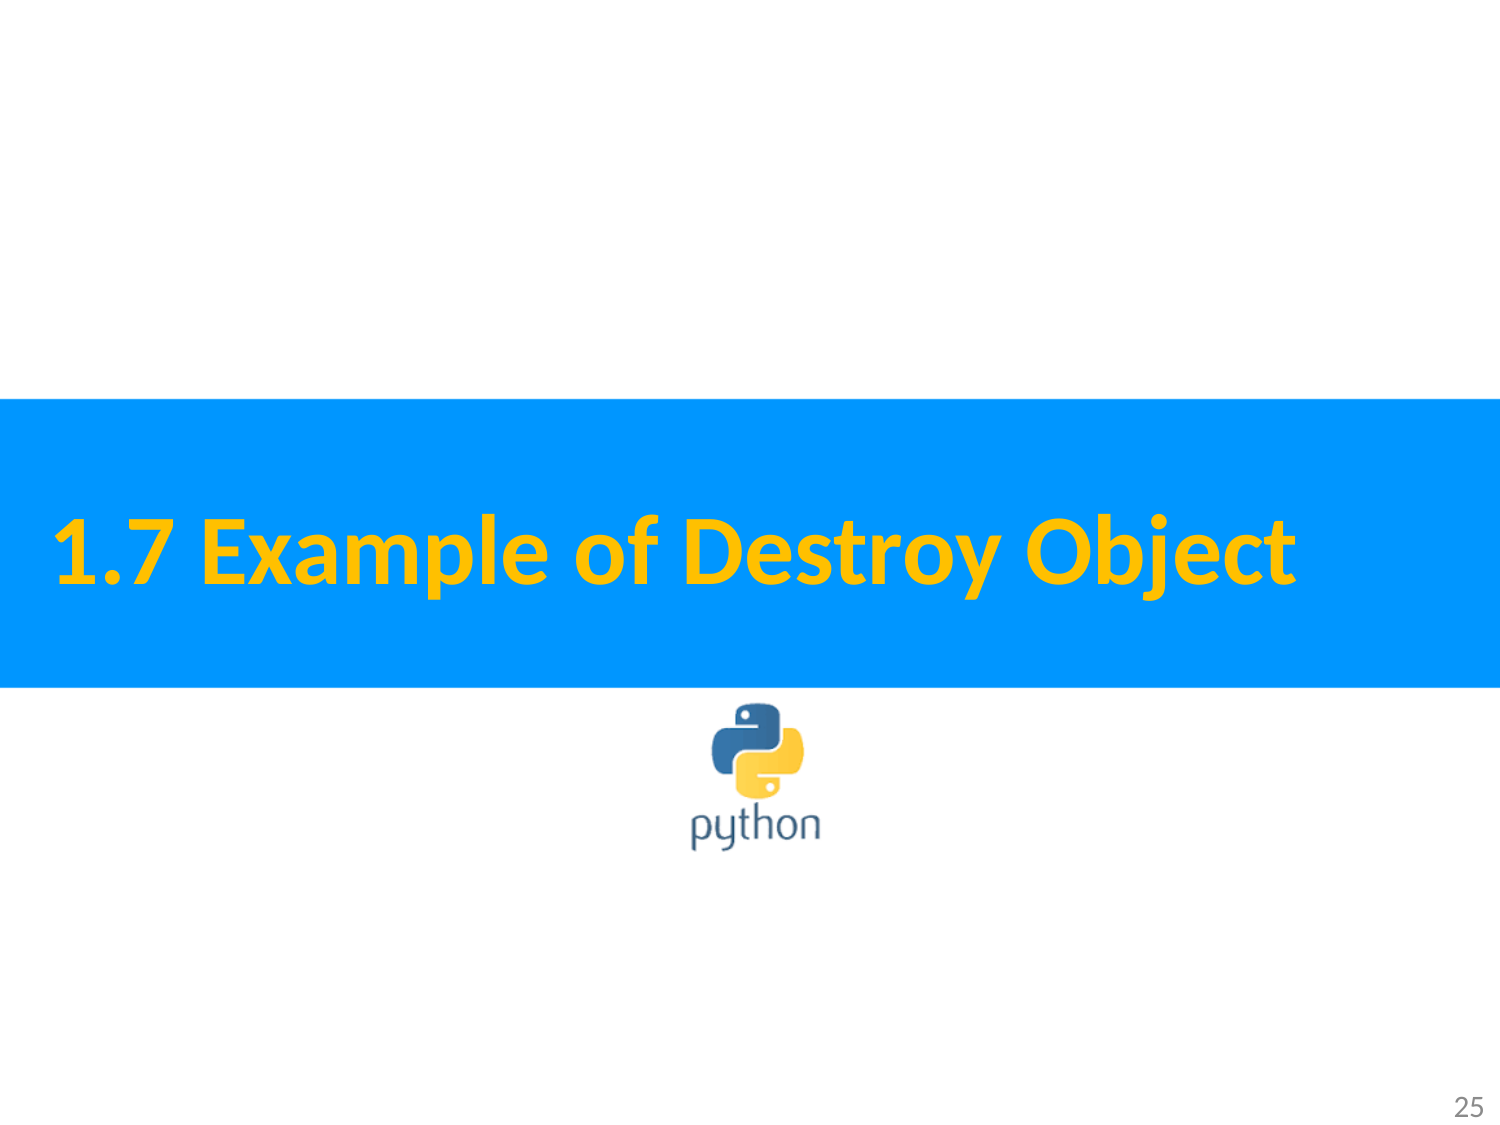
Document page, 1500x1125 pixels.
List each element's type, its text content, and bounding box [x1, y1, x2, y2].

text_box 1.7 Example of Destroy Object [33, 477, 1467, 612]
picture [0, 0, 1500, 1125]
slide_number 25 [1162, 1074, 1500, 1125]
